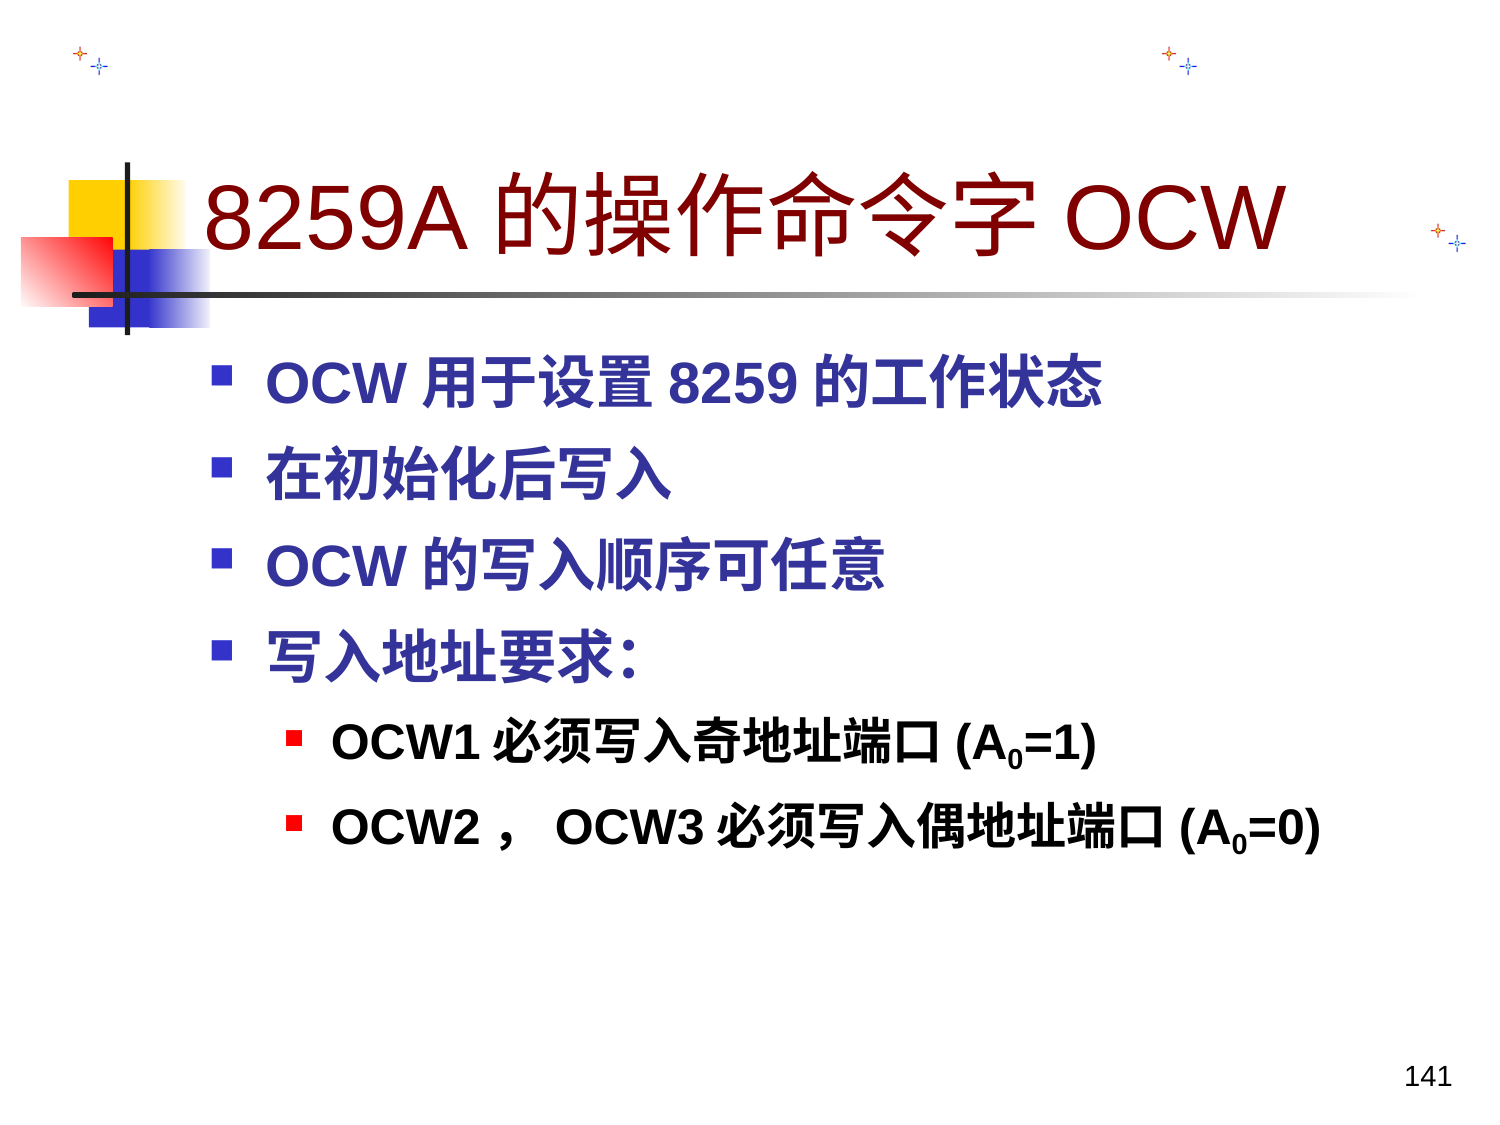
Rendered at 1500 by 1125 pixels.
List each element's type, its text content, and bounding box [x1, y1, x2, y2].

text_box 141 [1155, 1024, 1468, 1100]
title 8259A的操作命令字OCW [188, 34, 1468, 276]
list OCW用于设置8259的工作状态 在初始化后写入 OCW的写入顺序可任意 写入地址要求： OCW1必须写入奇地址端口(A0=1) OCW2，OCW3必须写入偶地址端口(A0=0) [193, 330, 1470, 1007]
picture [62, 42, 113, 93]
